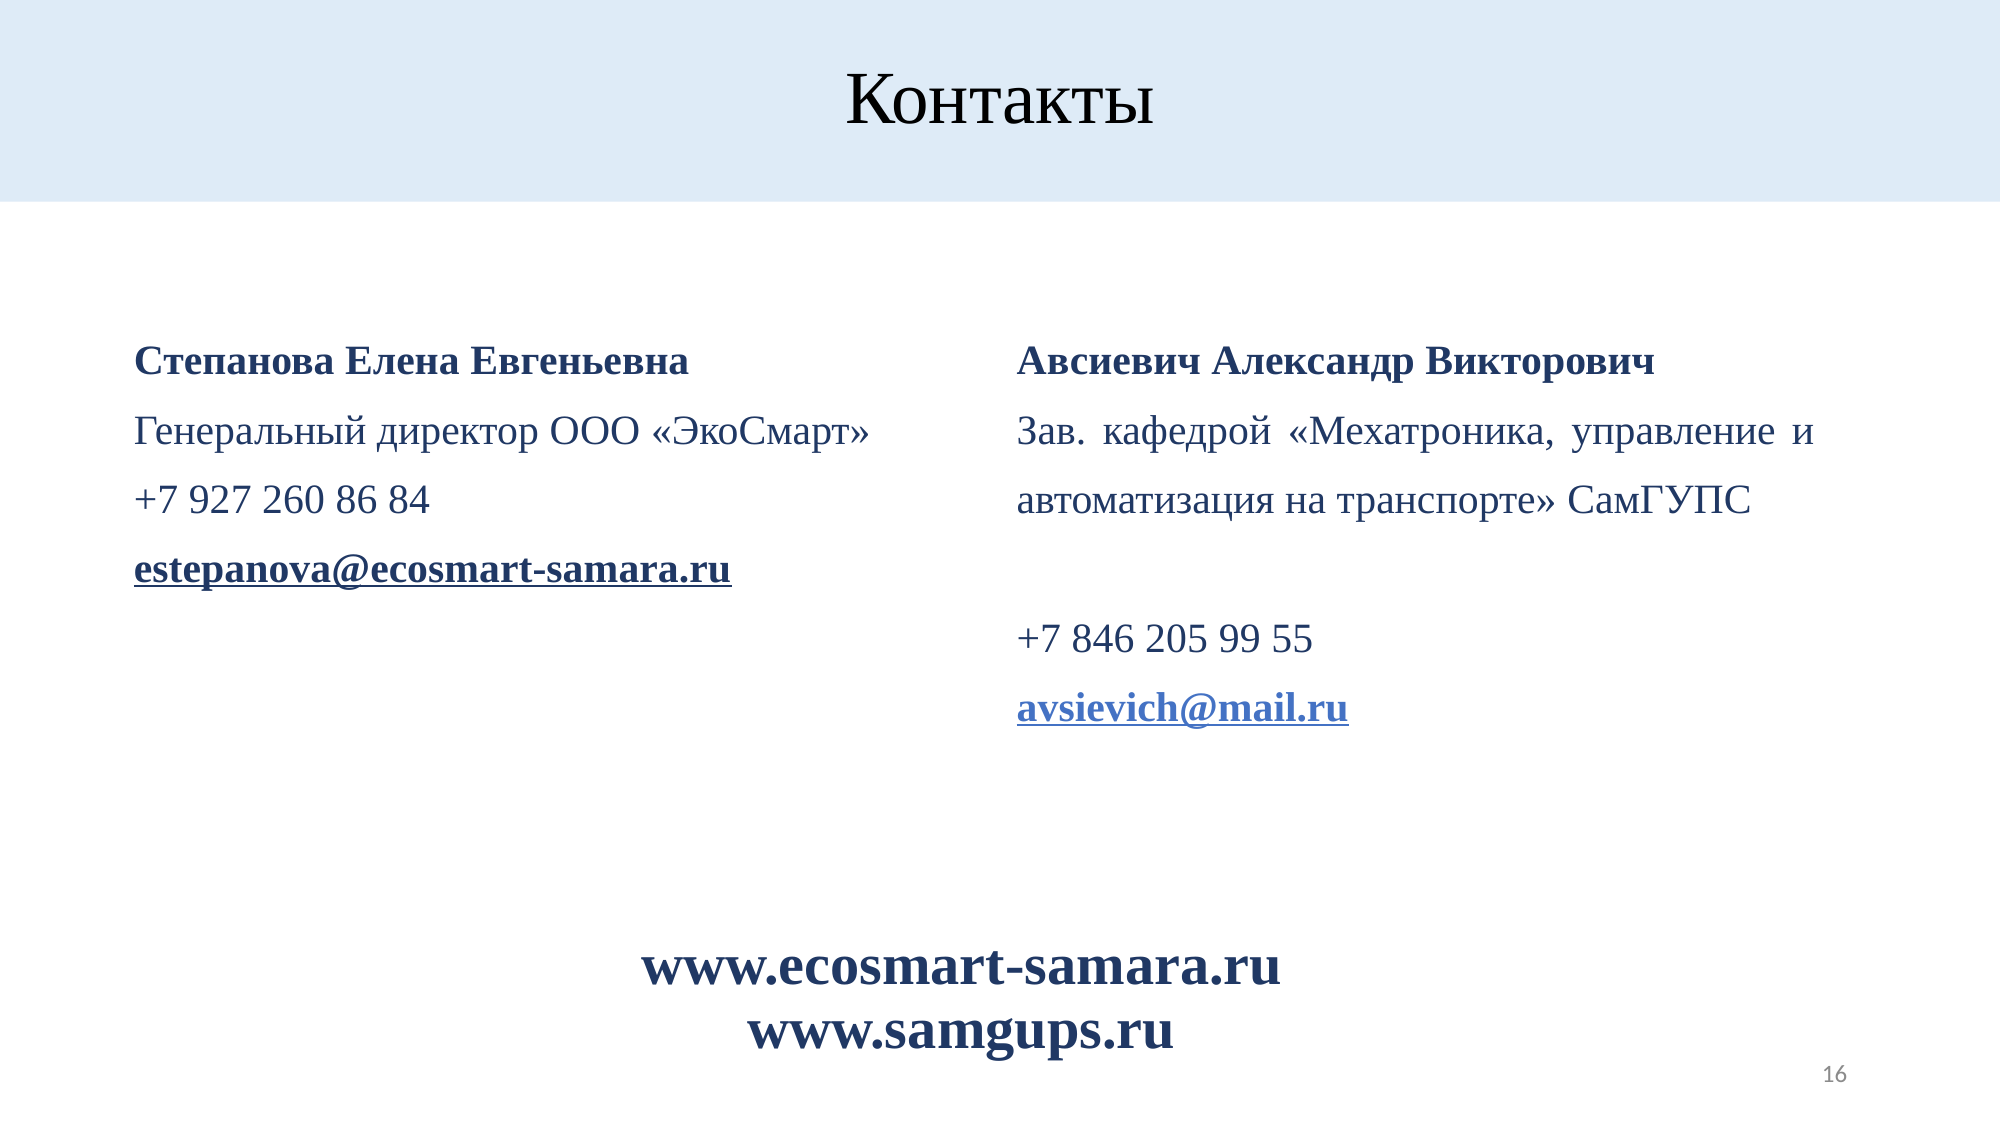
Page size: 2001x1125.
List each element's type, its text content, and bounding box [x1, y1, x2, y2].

table_header Авсиевич Александр Викторович Зав. кафедрой «Мехатроника, управление и автоматизация на транспорте» СамГУПС +7 846 205 99 55 avsievich@mail.ru [1003, 308, 1862, 773]
title Контакты [0, 0, 2000, 202]
table_header www.ecosmart-samara.ru www.samgups.ru [138, 926, 1785, 1104]
slide_number 16 [1787, 1042, 1863, 1103]
table_header Степанова Елена Евгеньевна Генеральный директор ООО «ЭкоСмарт» +7 927 260 86 84 estepanova@ecosmart-samara.ru [120, 308, 1001, 773]
